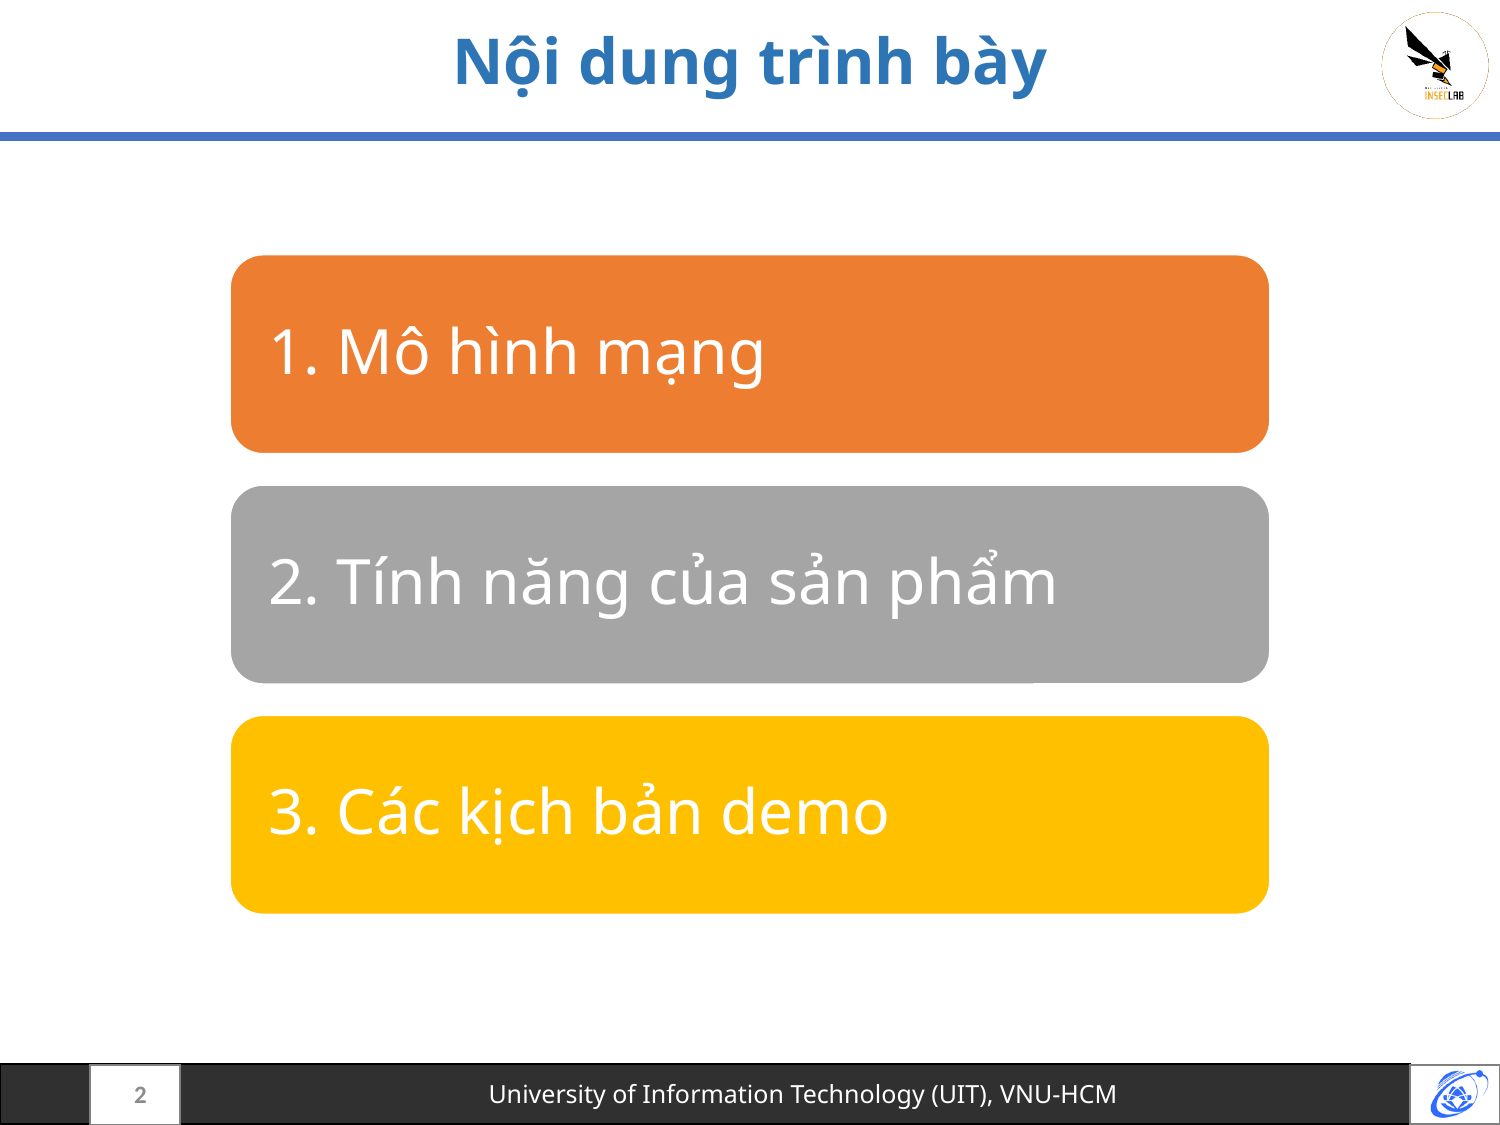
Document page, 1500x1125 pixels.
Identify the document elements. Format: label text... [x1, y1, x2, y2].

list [229, 190, 1271, 979]
title Nội dung trình bày [76, 21, 1424, 106]
picture [1426, 1053, 1495, 1125]
slide_number 2 [95, 1063, 162, 1124]
picture [1375, 5, 1495, 125]
